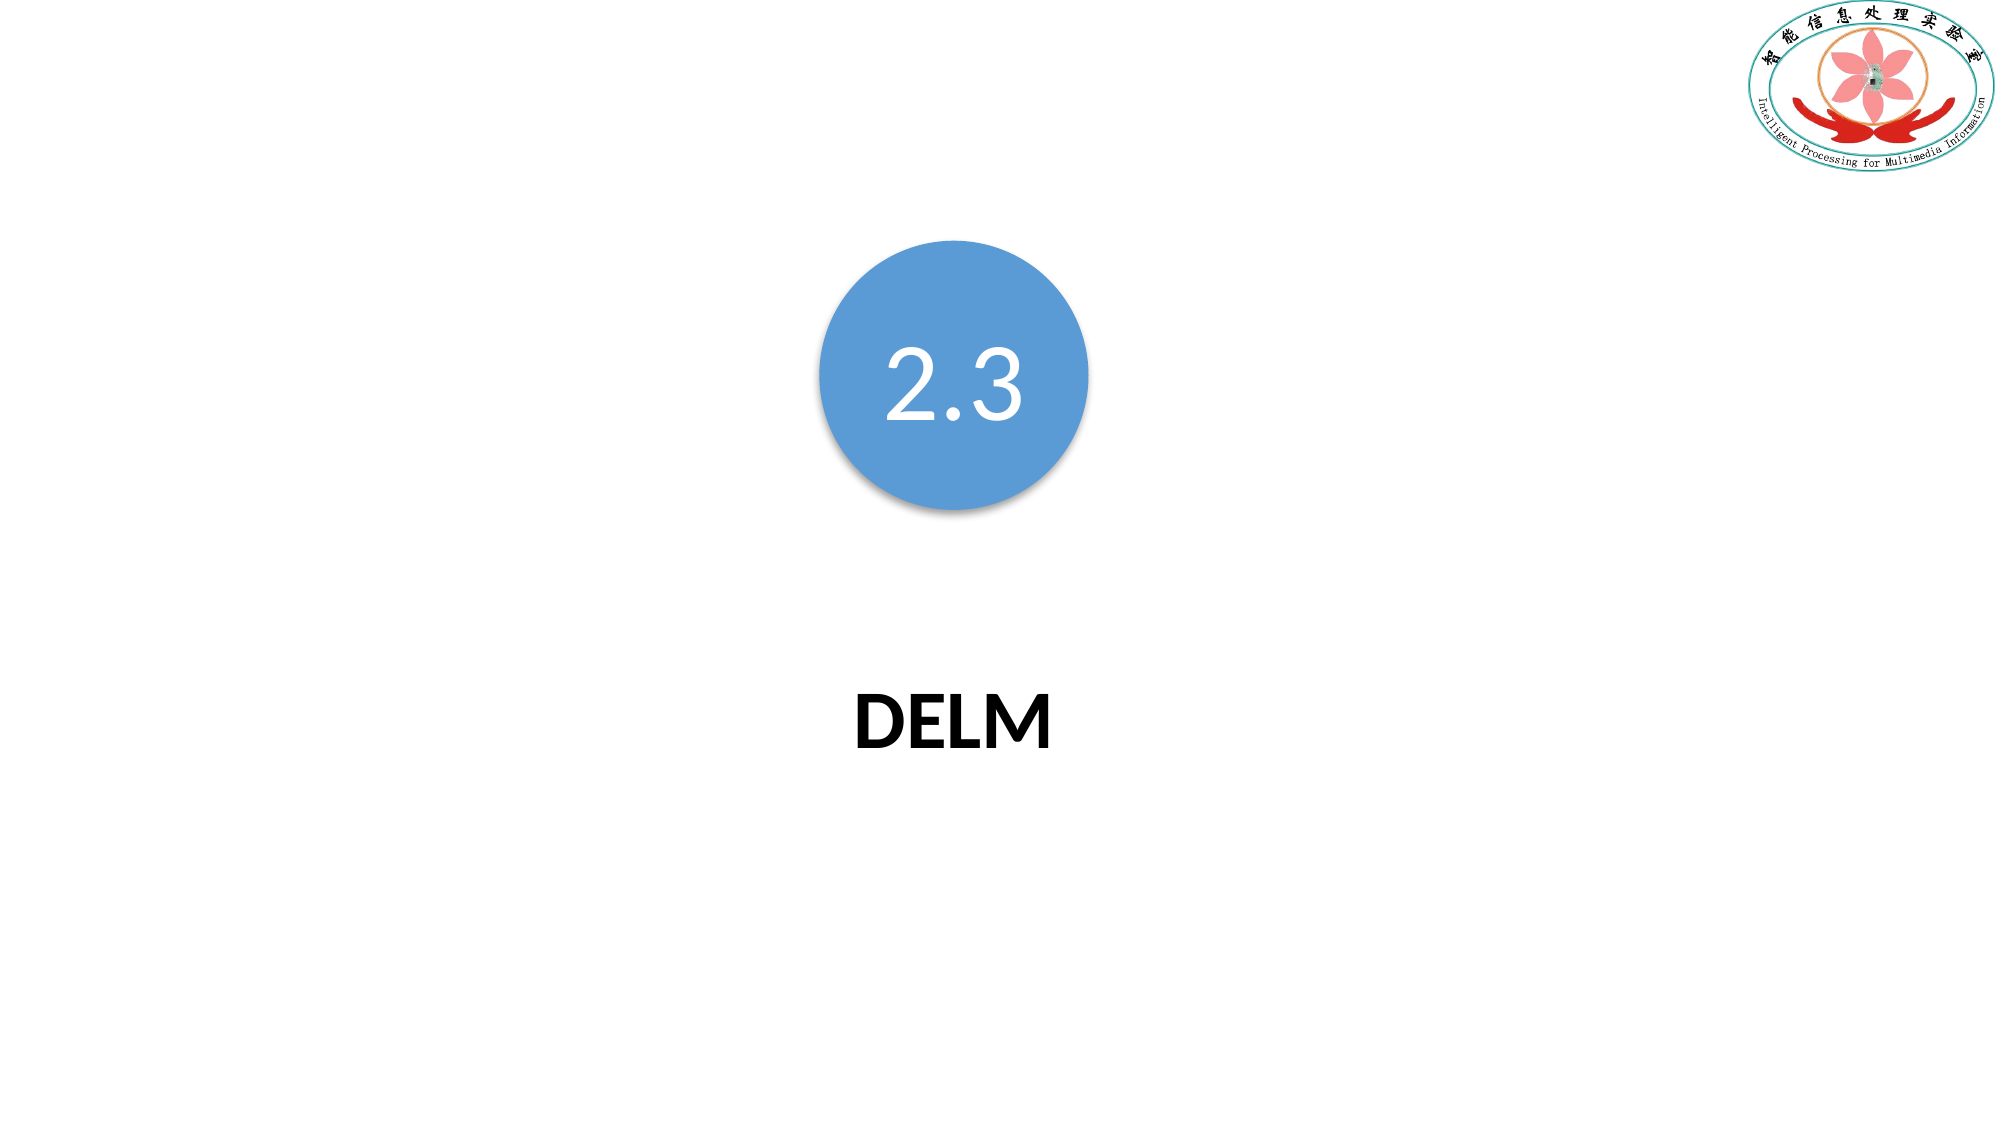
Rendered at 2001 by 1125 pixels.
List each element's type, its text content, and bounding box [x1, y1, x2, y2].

picture [1748, 0, 1995, 172]
title DELM [91, 657, 1817, 881]
text_box 2.3 [818, 239, 1090, 511]
